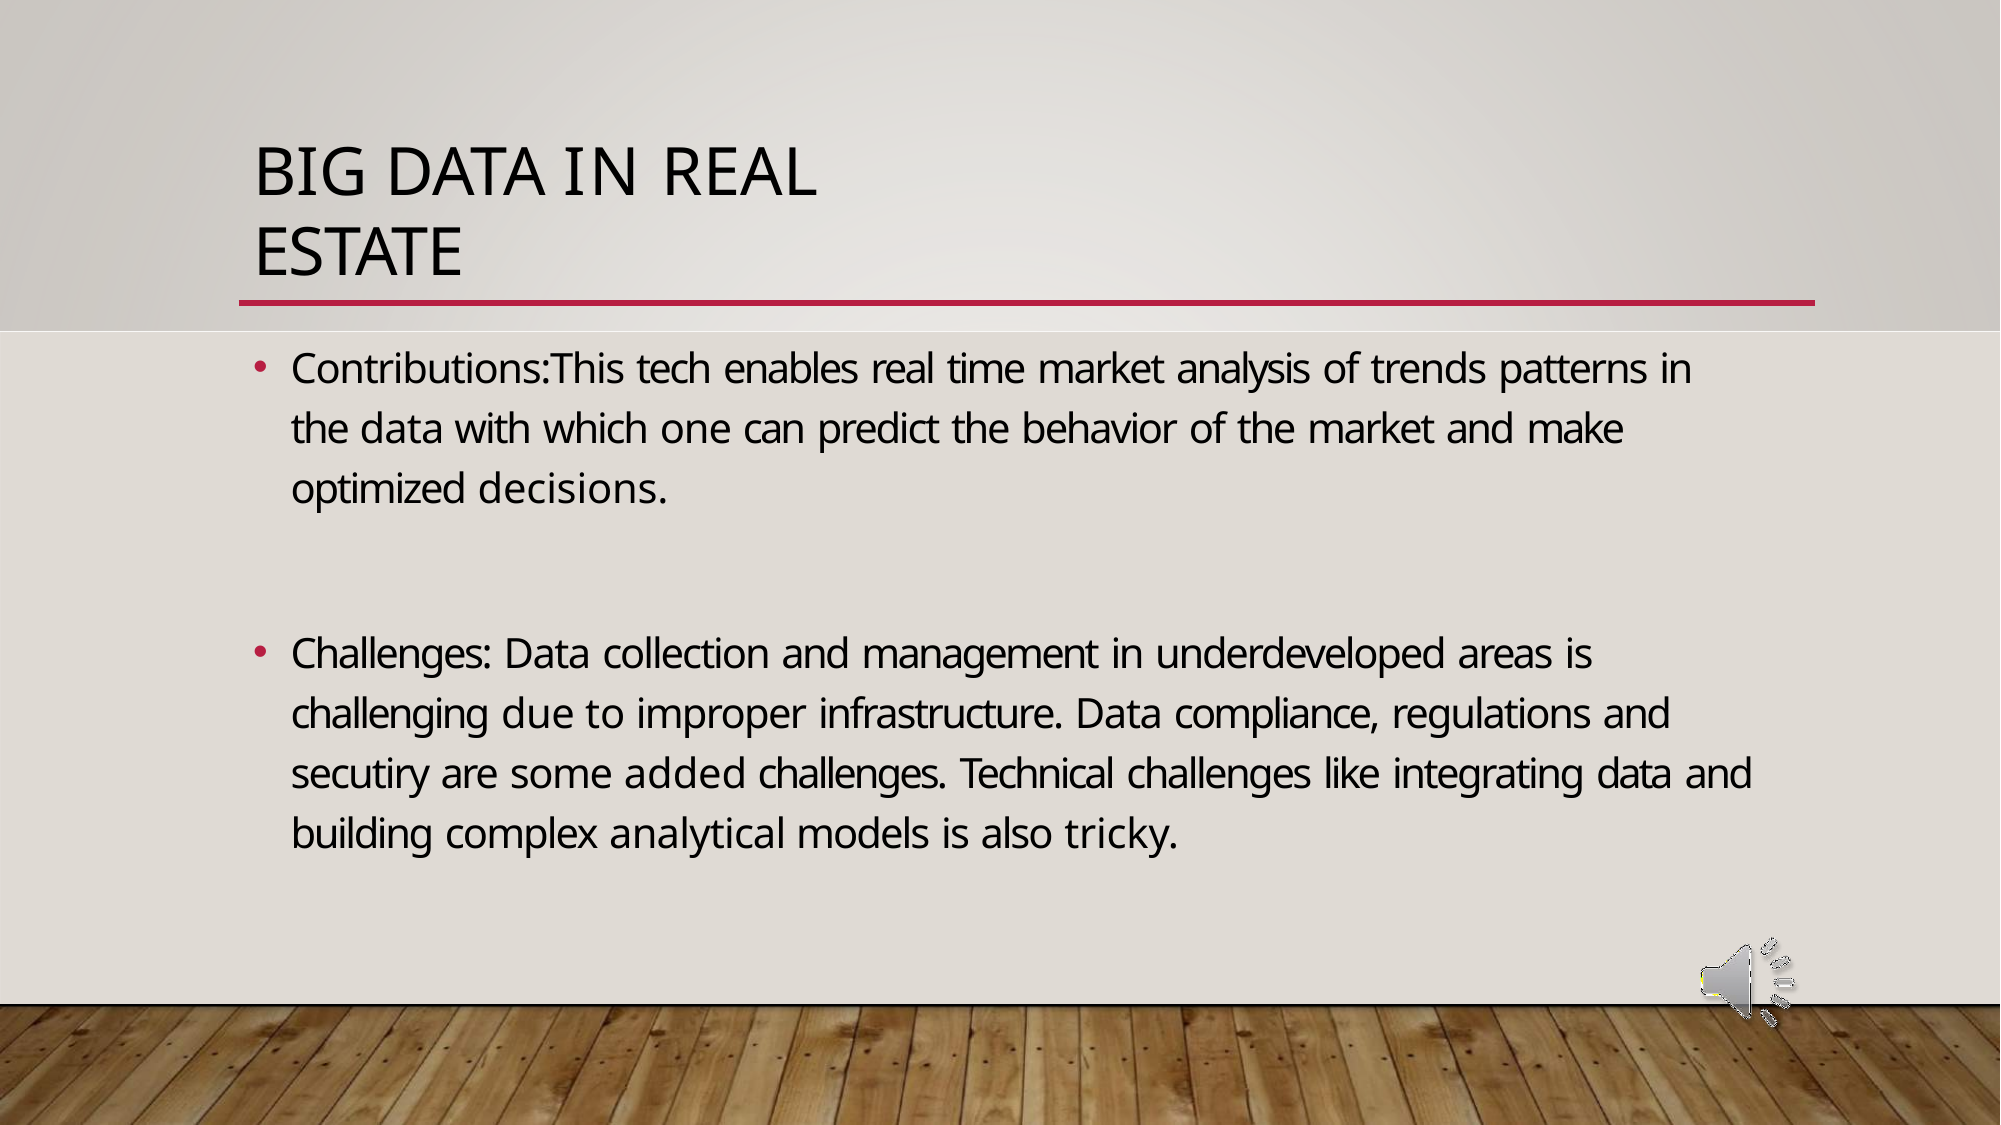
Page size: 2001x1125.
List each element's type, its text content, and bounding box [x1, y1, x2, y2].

text_box Contributions:This tech enables real time market analysis of trends patterns in the data with which one can predict the behavior of the market and make optimized decisions. Challenges: Data collection and management in underdeveloped areas is challenging due to improper infrastructure. Data compliance, regulations and secutiry are some added challenges. Technical challenges like integrating data and building complex analytical models is also tricky. [251, 329, 1768, 857]
title BIG DATA IN REAL ESTATE [251, 126, 1024, 317]
picture [0, 0, 2000, 1125]
